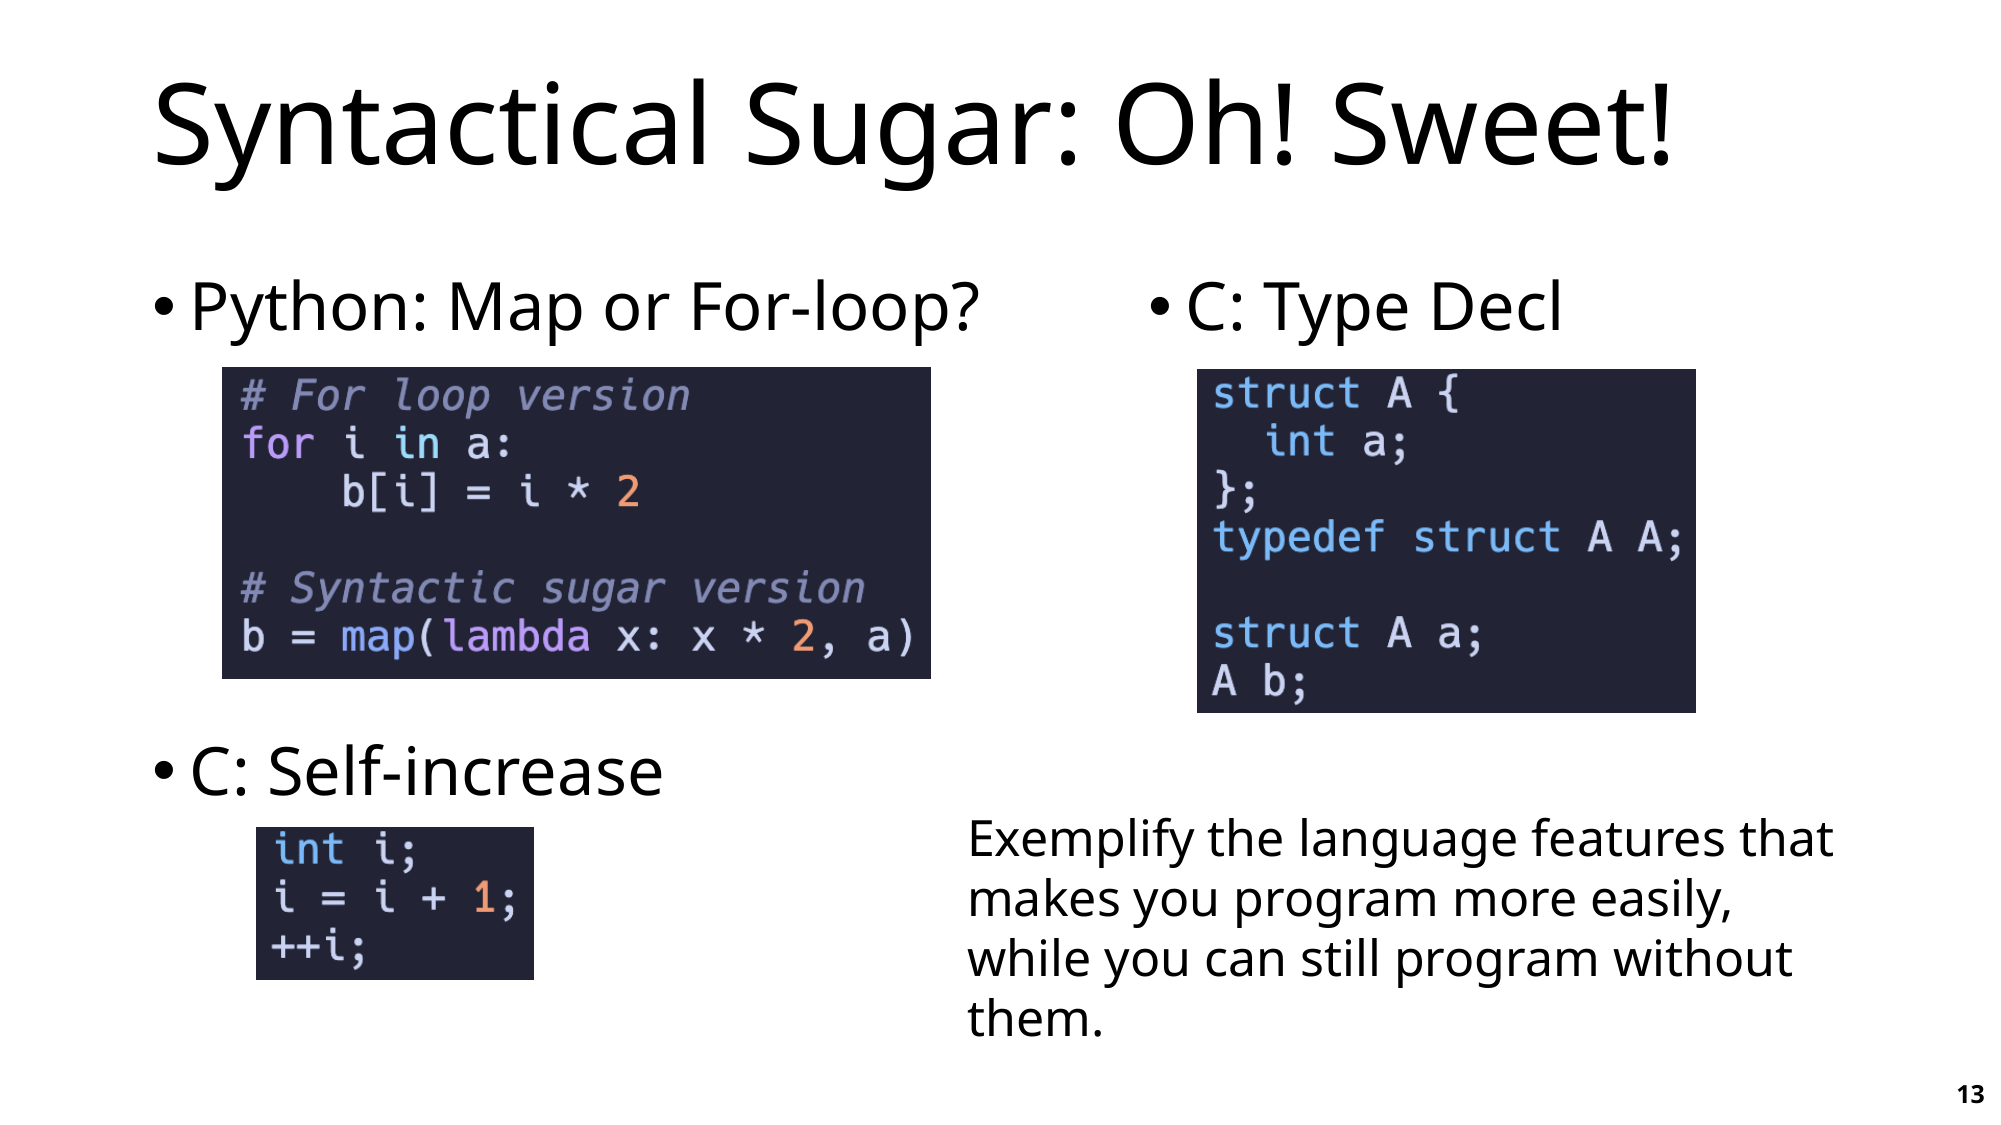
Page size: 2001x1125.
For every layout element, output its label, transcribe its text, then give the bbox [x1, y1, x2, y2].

picture [222, 367, 932, 679]
title Syntactical Sugar: Oh! Sweet! [137, 34, 1863, 223]
slide_number 13 [1550, 1065, 2000, 1125]
picture [255, 826, 535, 980]
list Python: Map or For-loop? C: Self-increase [137, 265, 1863, 980]
text_box Exemplify the language features that makes you program more easily, while you can still program without them. [952, 798, 1865, 1054]
text_box C: Type Decl [1133, 265, 1733, 514]
picture [1196, 368, 1696, 714]
